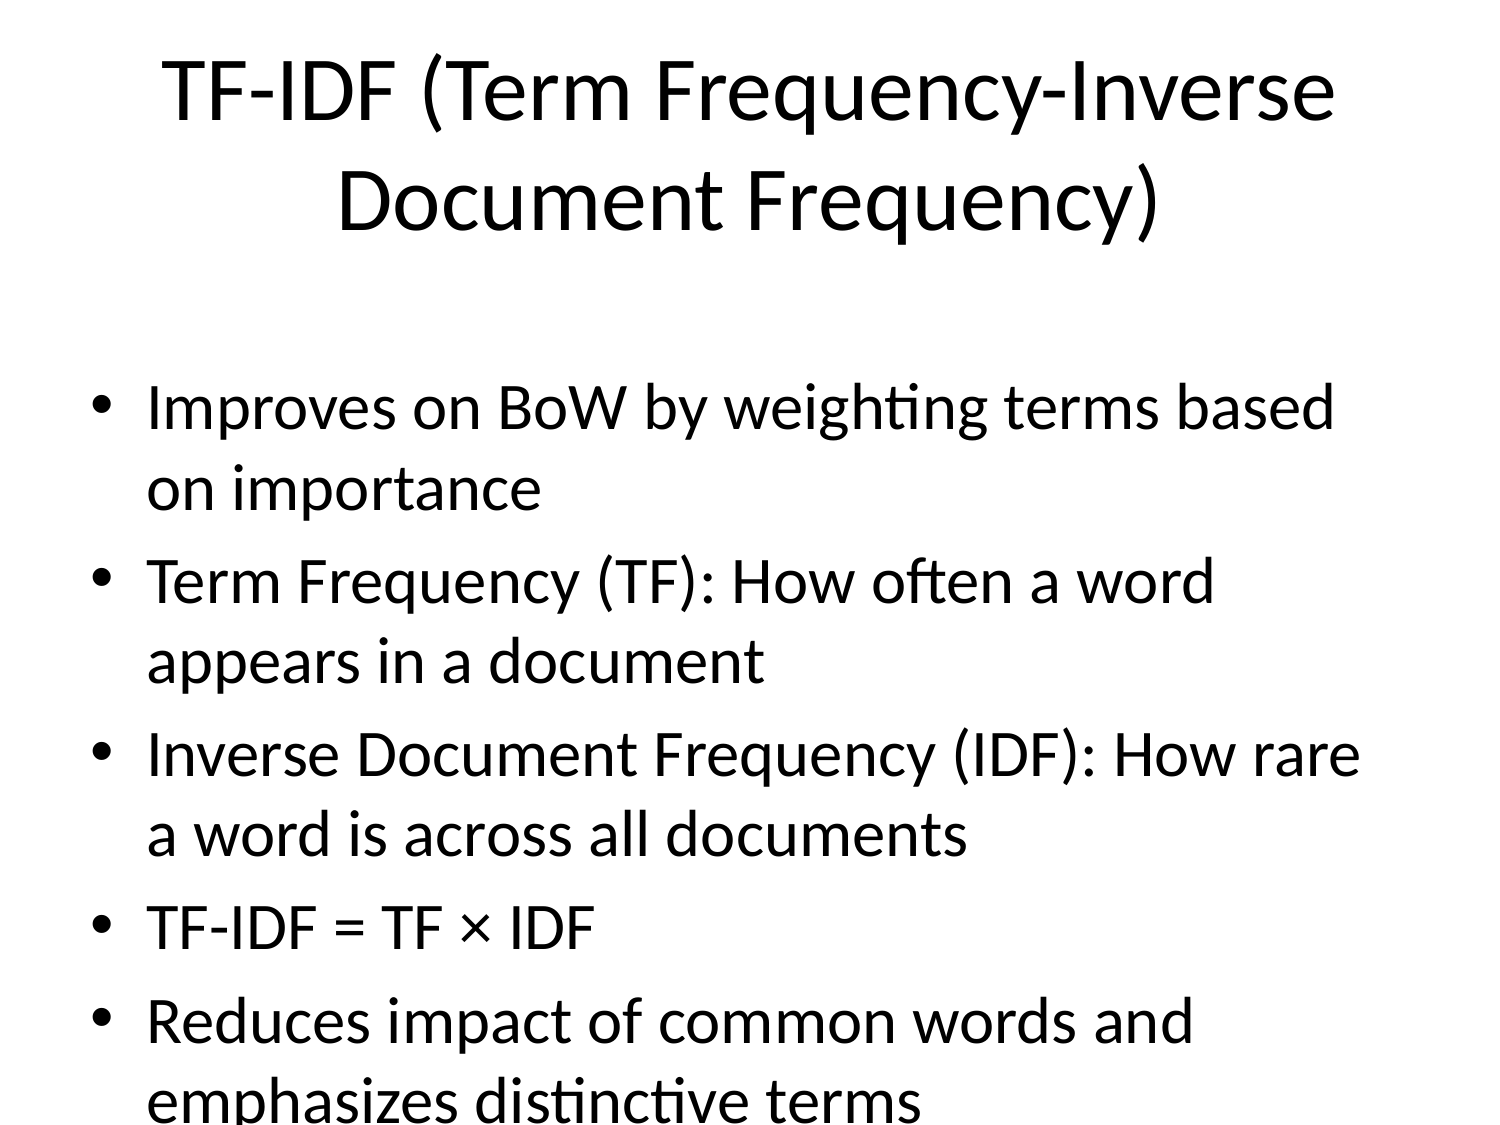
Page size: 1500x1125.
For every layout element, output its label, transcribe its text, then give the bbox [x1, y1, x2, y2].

list Improves on BoW by weighting terms based on importance Term Frequency (TF): How often a word appears in a document Inverse Document Frequency (IDF): How rare a word is across all documents TF-IDF = TF × IDF Reduces impact of common words and emphasizes distinctive terms [75, 262, 1425, 1005]
title TF-IDF (Term Frequency-Inverse Document Frequency) [75, 45, 1425, 233]
